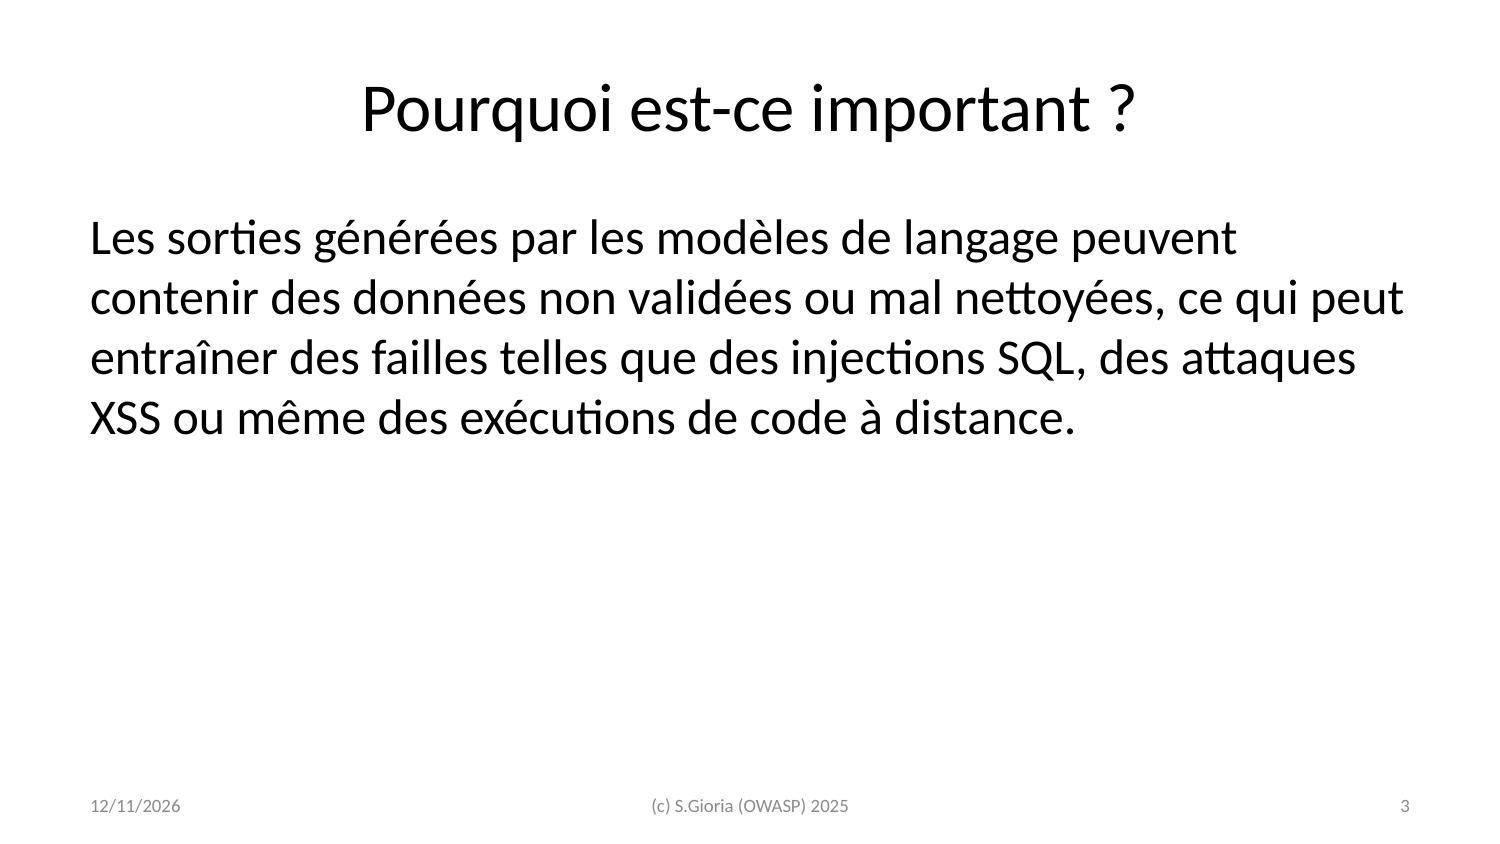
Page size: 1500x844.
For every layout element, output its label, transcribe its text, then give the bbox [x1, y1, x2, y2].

list Les sorties générées par les modèles de langage peuvent contenir des données non validées ou mal nettoyées, ce qui peut entraîner des failles telles que des injections SQL, des attaques XSS ou même des exécutions de code à distance. [75, 196, 1425, 754]
footer (c) S.Gioria (OWASP) 2025 [512, 782, 988, 827]
slide_number ‹#› [1074, 782, 1425, 827]
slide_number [75, 782, 425, 827]
title Pourquoi est-ce important ? [75, 33, 1425, 175]
